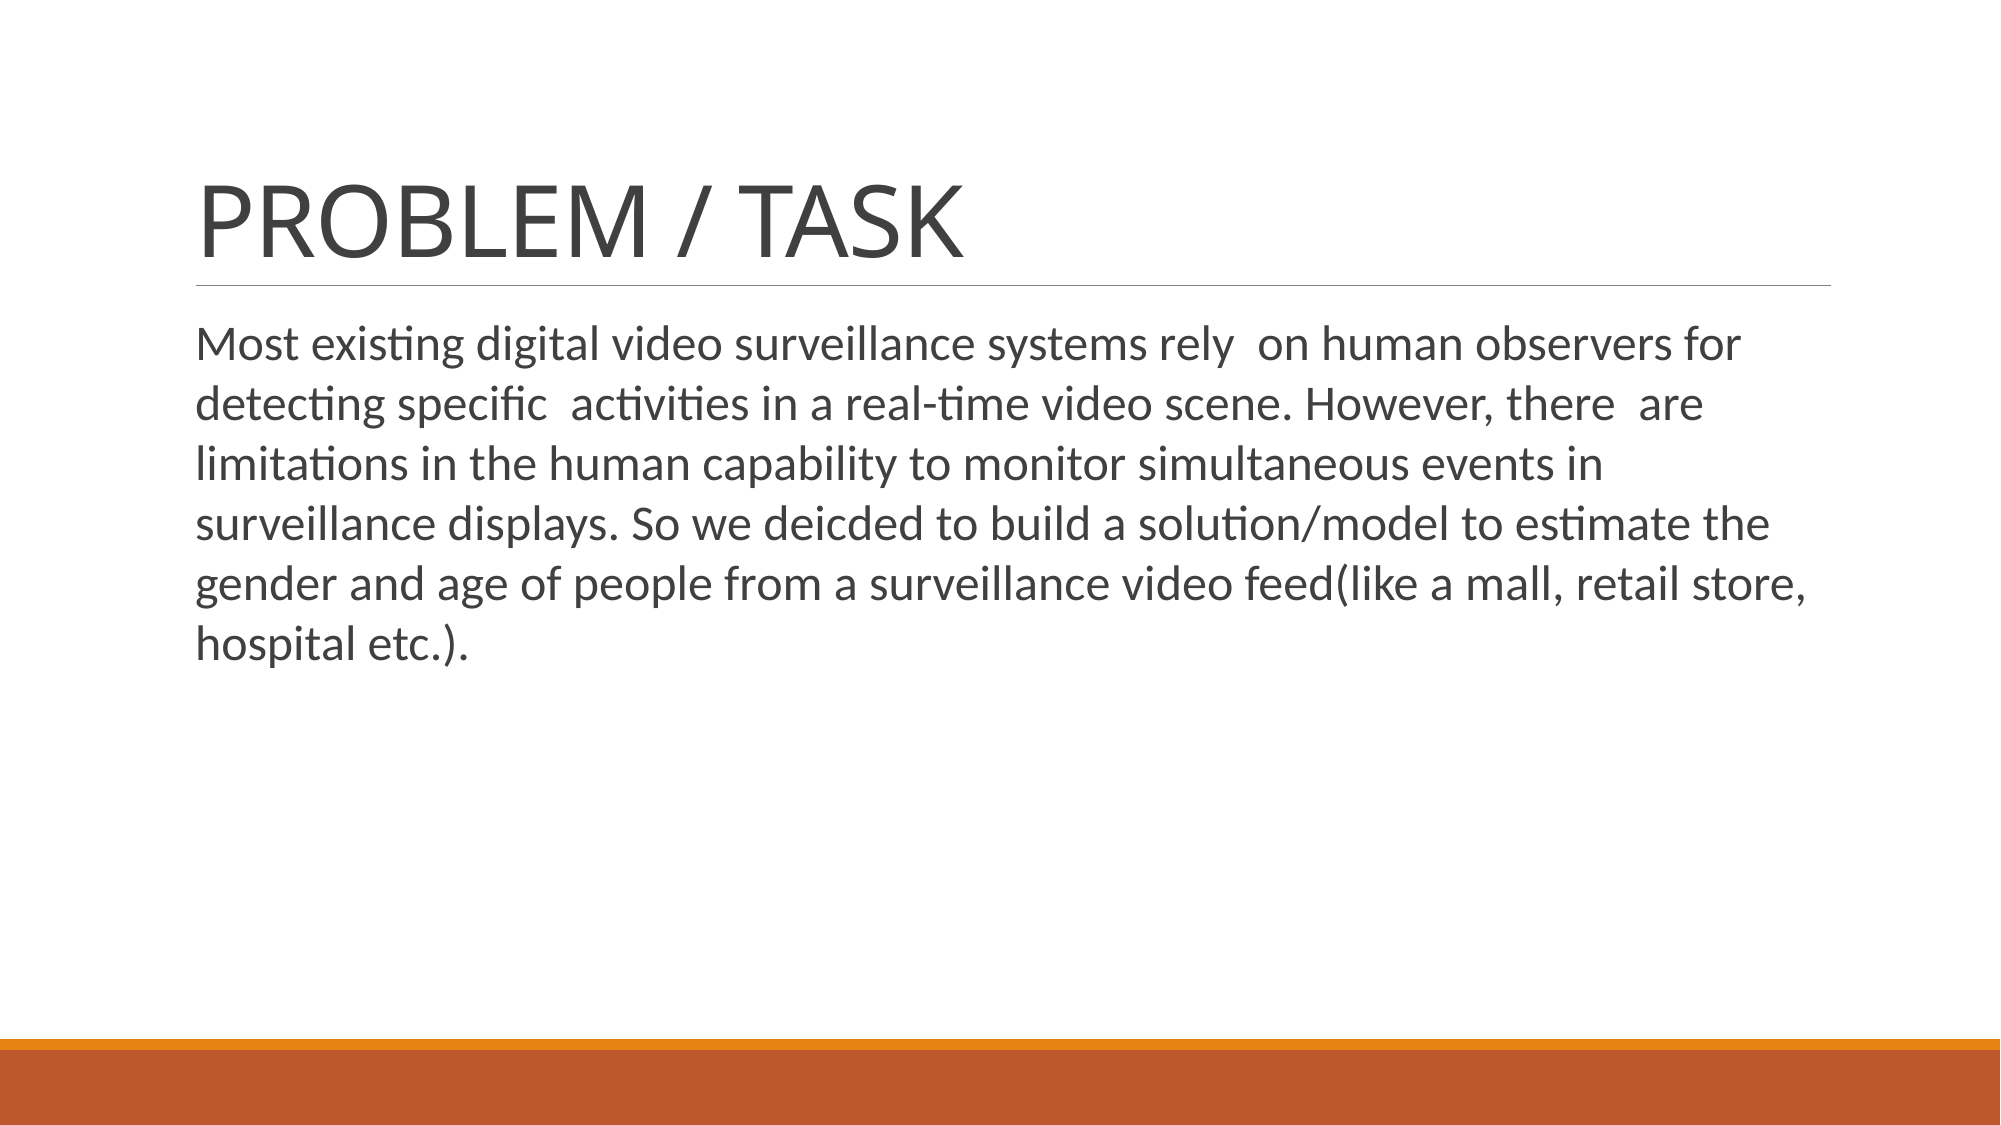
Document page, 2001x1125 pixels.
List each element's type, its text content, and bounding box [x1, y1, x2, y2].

title PROBLEM / TASK [180, 47, 1830, 285]
list Most existing digital video surveillance systems rely on human observers for detecting specific activities in a real-time video scene. However, there are limitations in the human capability to monitor simultaneous events in surveillance displays. So we deicded to build a solution/model to estimate the gender and age of people from a surveillance video feed(like a mall, retail store, hospital etc.). [180, 302, 1830, 963]
